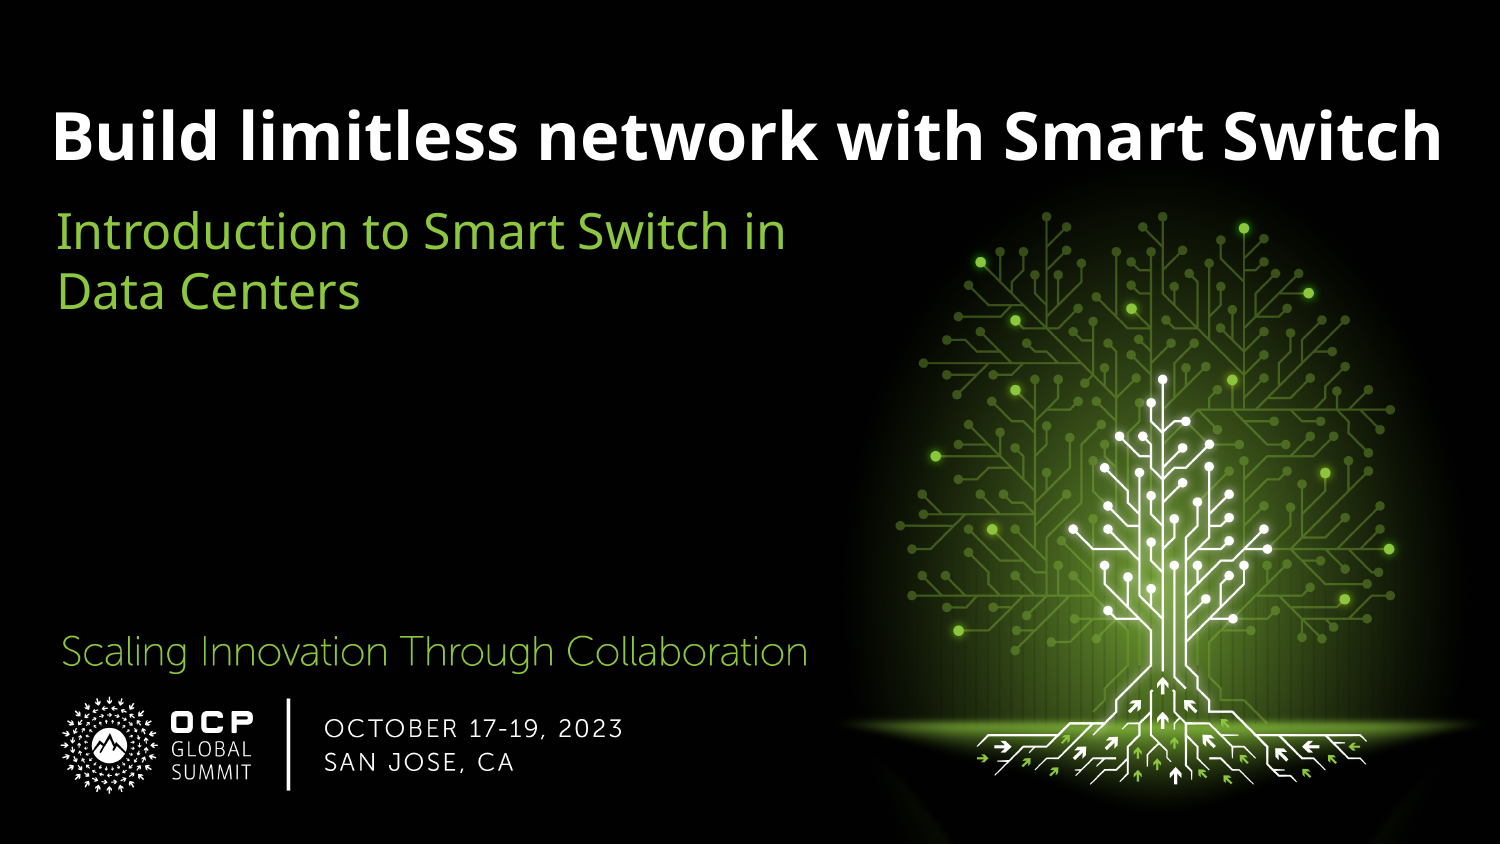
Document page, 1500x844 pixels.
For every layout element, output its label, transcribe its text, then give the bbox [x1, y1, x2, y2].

picture [0, 0, 1500, 844]
subtitle Introduction to Smart Switch in Data Centers [53, 170, 900, 582]
title Build limitless network with Smart Switch [50, 94, 1450, 170]
